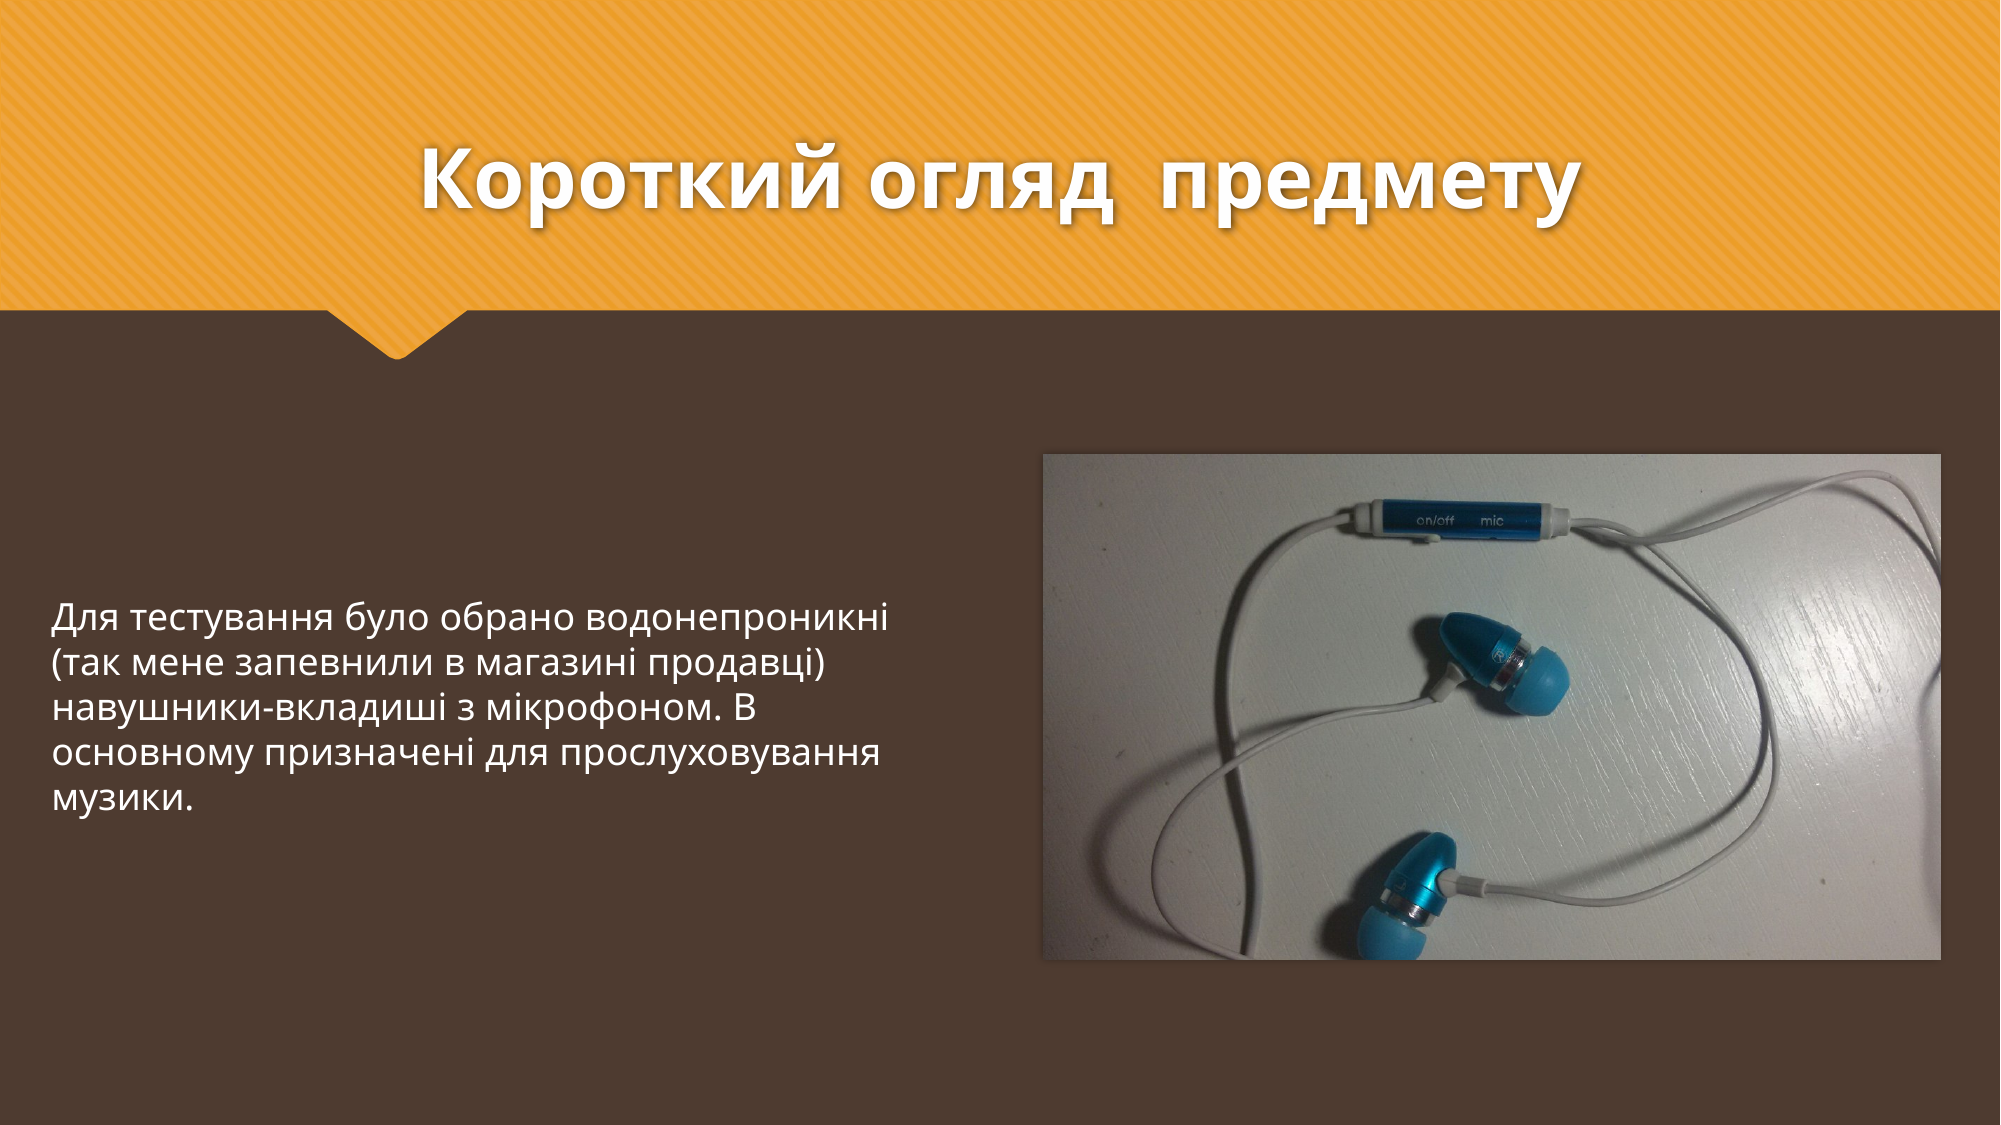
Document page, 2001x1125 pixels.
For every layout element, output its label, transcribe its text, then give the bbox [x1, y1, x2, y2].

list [1043, 454, 1941, 960]
text_box Для тестування було обрано водонепроникні (так мене запевнили в магазині продавці) навушники-вкладиші з мікрофоном. В основному призначені для прослуховування музики. [36, 586, 946, 826]
title Короткий огляд предмету [132, 73, 1868, 233]
